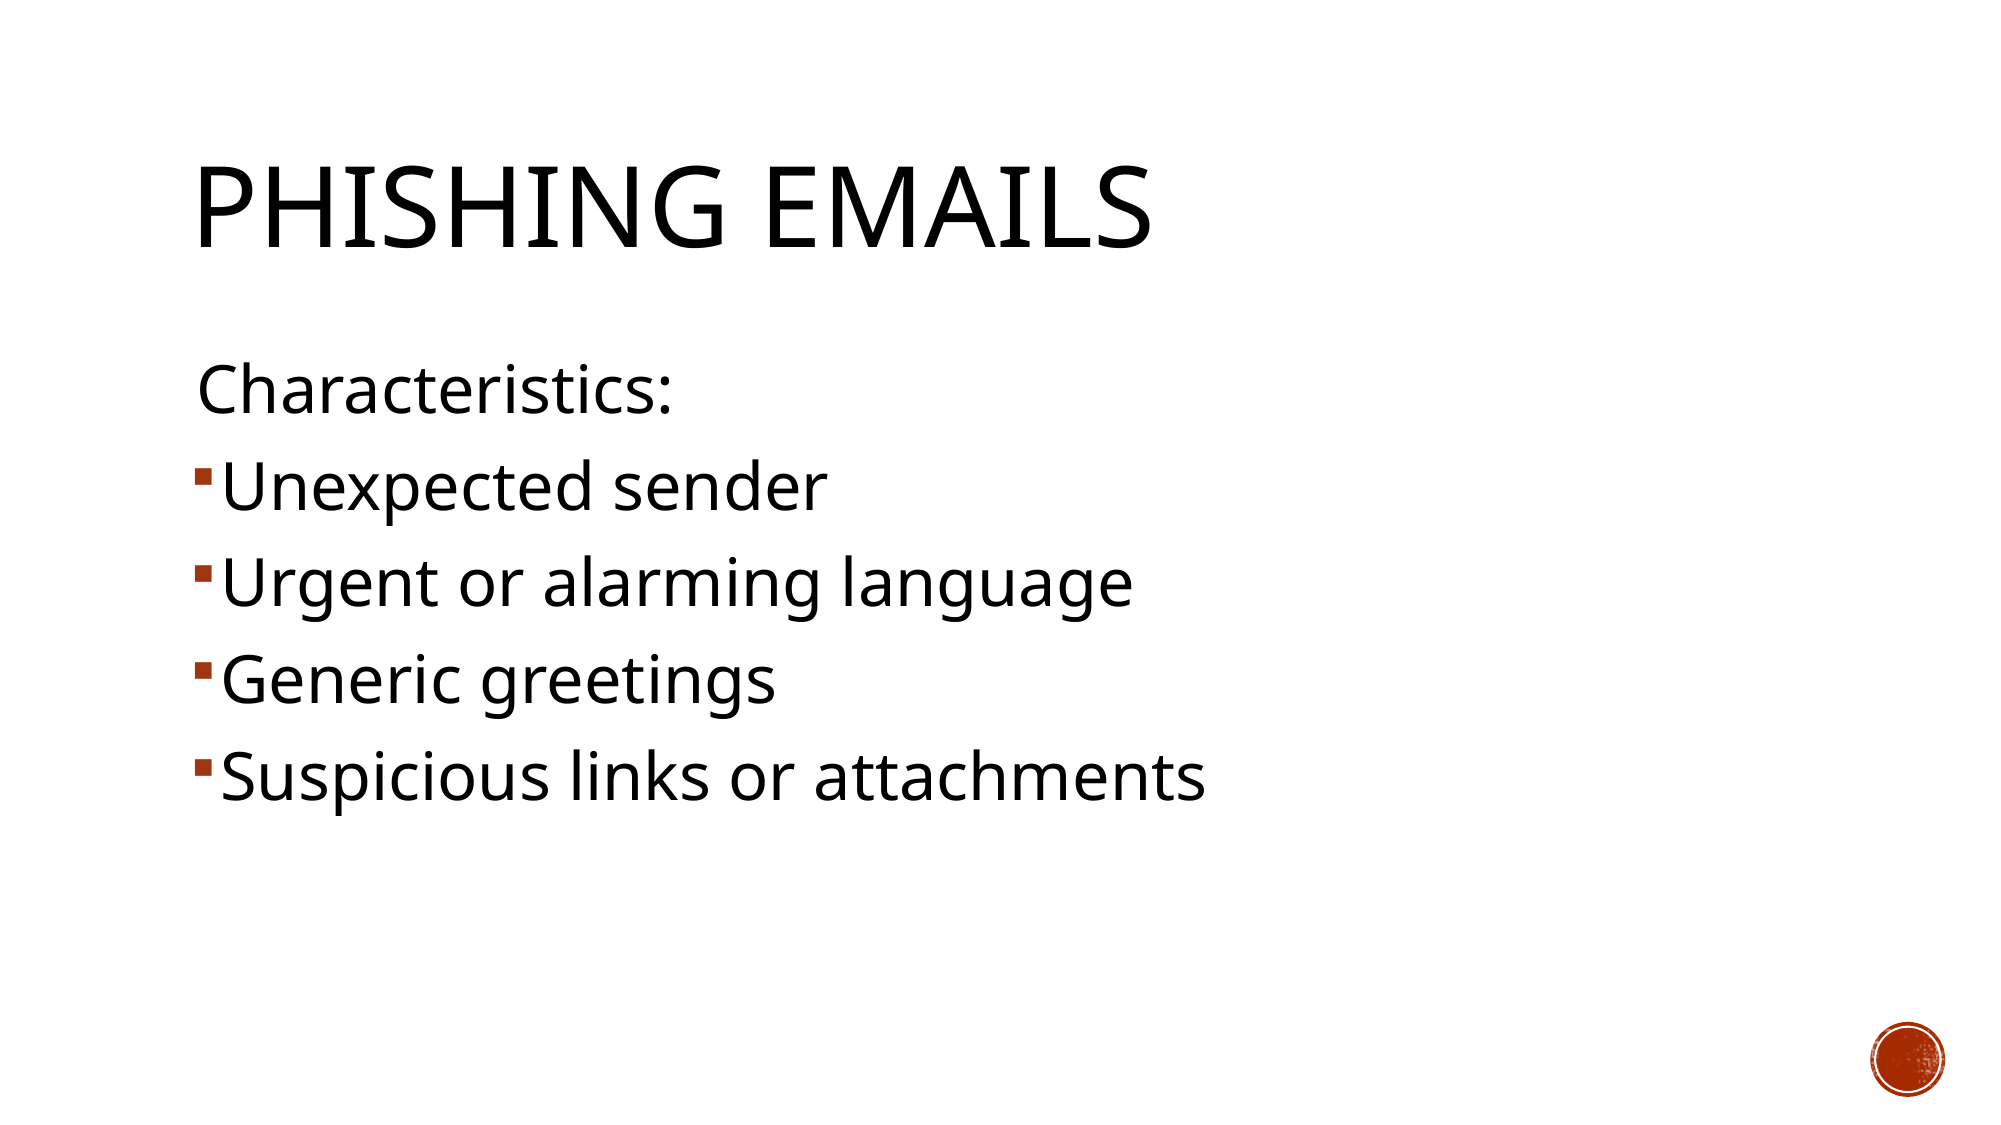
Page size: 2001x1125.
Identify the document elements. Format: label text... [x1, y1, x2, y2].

title PHISHING EMAILS [175, 79, 1826, 344]
list Characteristics: Unexpected sender Urgent or alarming language Generic greetings Suspicious links or attachments [175, 348, 1826, 1013]
